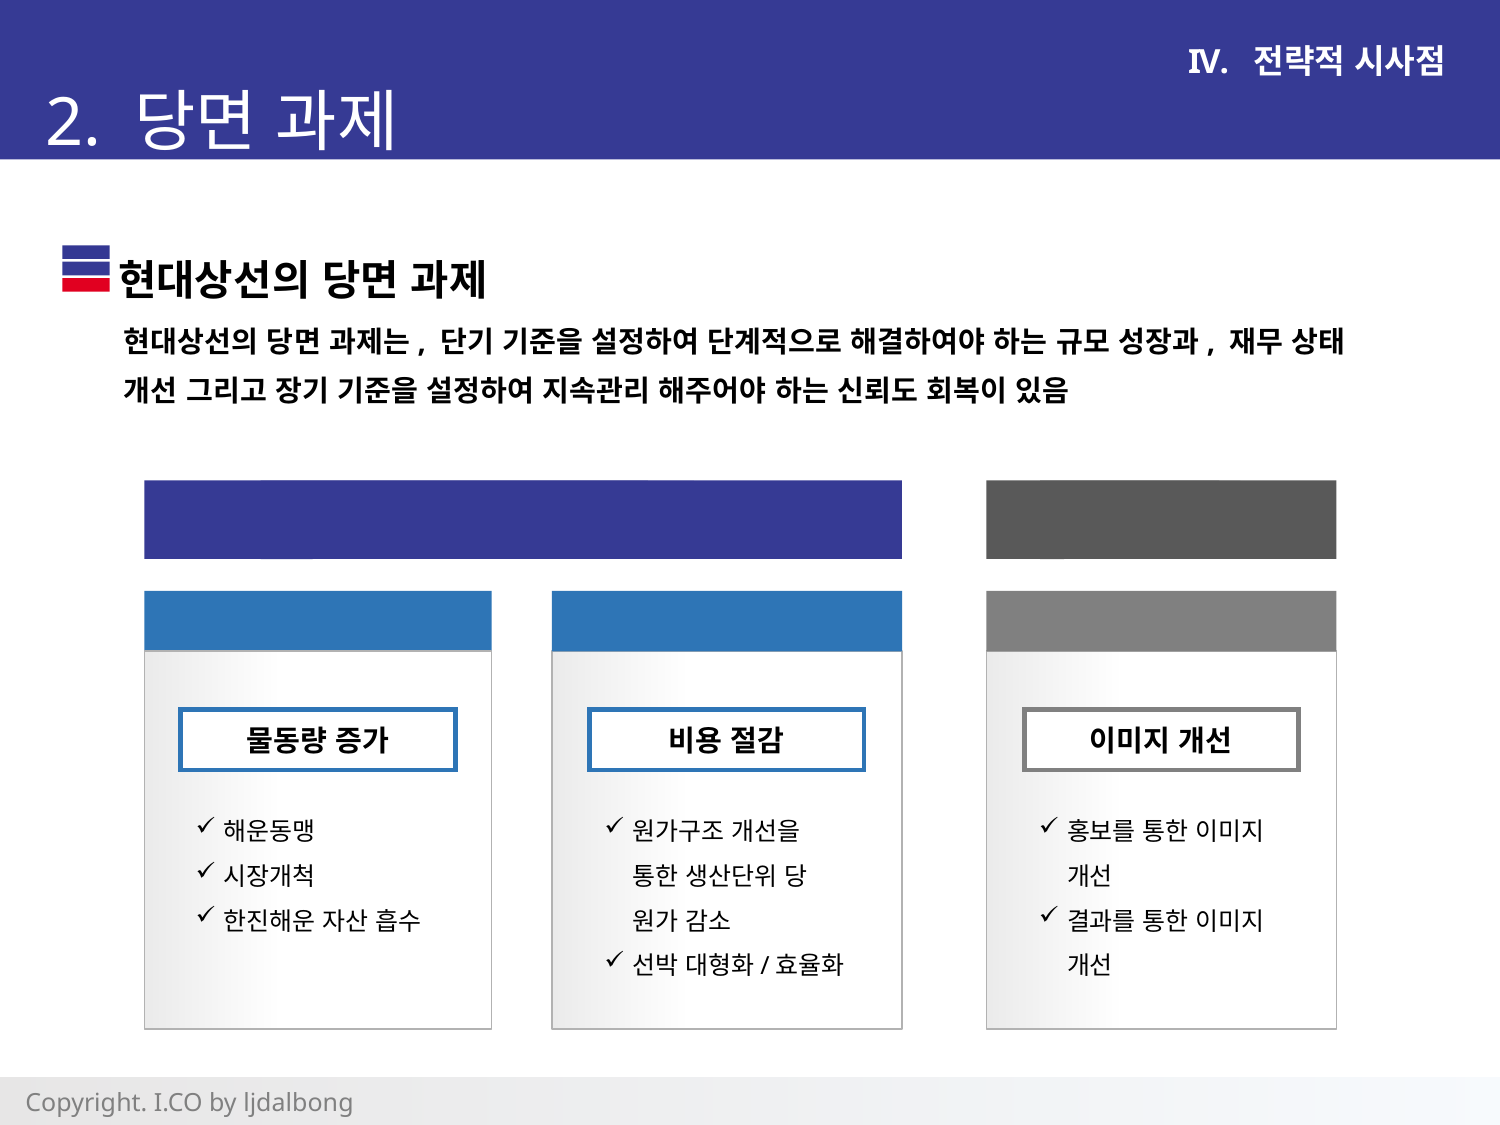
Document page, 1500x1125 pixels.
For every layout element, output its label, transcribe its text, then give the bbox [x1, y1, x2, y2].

text_box 해운동맹 시장개척 한진해운 자산 흡수 [180, 792, 456, 943]
text_box 현대상선의 당면 과제는, 단기 기준을 설정하여 단계적으로 해결하여야 하는 규모 성장과, 재무 상태 개선 그리고 장기 기준을 설정하여 지속관리 해주어야 하는 신뢰도 회복이 있음 [109, 302, 1400, 415]
text_box 2. 당면 과제 [30, 31, 414, 167]
text_box 이미지 개선 [1023, 708, 1300, 771]
text_box 홍보를 통한 이미지 개선 결과를 통한 이미지 개선 [1024, 792, 1299, 988]
text_box 물동량 증가 [180, 708, 456, 771]
text_box 규모 성장 [143, 590, 493, 652]
text_box 원가구조 개선을 통한 생산단위 당 원가 감소 선박 대형화/효율화 [589, 792, 864, 988]
text_box 비용 절감 [589, 708, 865, 771]
text_box [986, 652, 1337, 1030]
text_box 현대상선의 당면 과제 [103, 221, 503, 312]
text_box 신뢰도 회복 [985, 590, 1338, 652]
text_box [986, 480, 1337, 560]
text_box 전략적 시사점 [1173, 13, 1461, 88]
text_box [144, 480, 902, 560]
text_box [551, 652, 902, 1030]
text_box [144, 651, 492, 1030]
text_box 재무 상태 개선 [551, 590, 903, 652]
